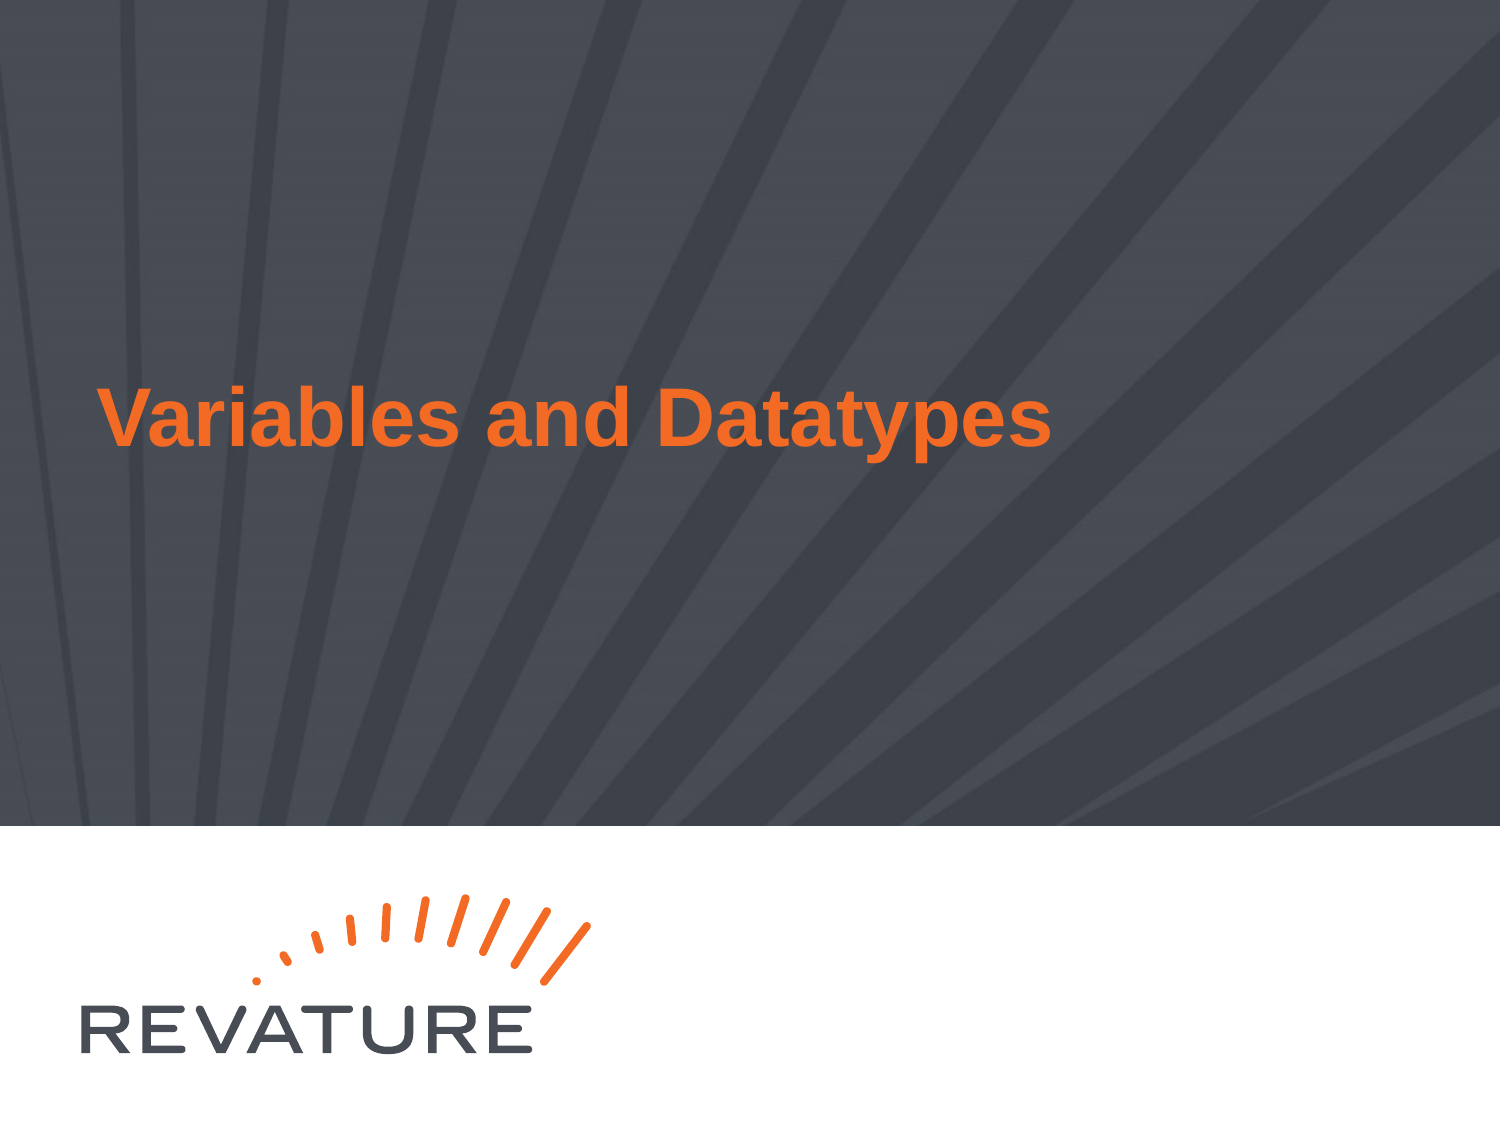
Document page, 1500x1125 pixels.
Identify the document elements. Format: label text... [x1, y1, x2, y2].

title Variables and Datatypes [81, 52, 1198, 470]
picture [0, 0, 1500, 826]
